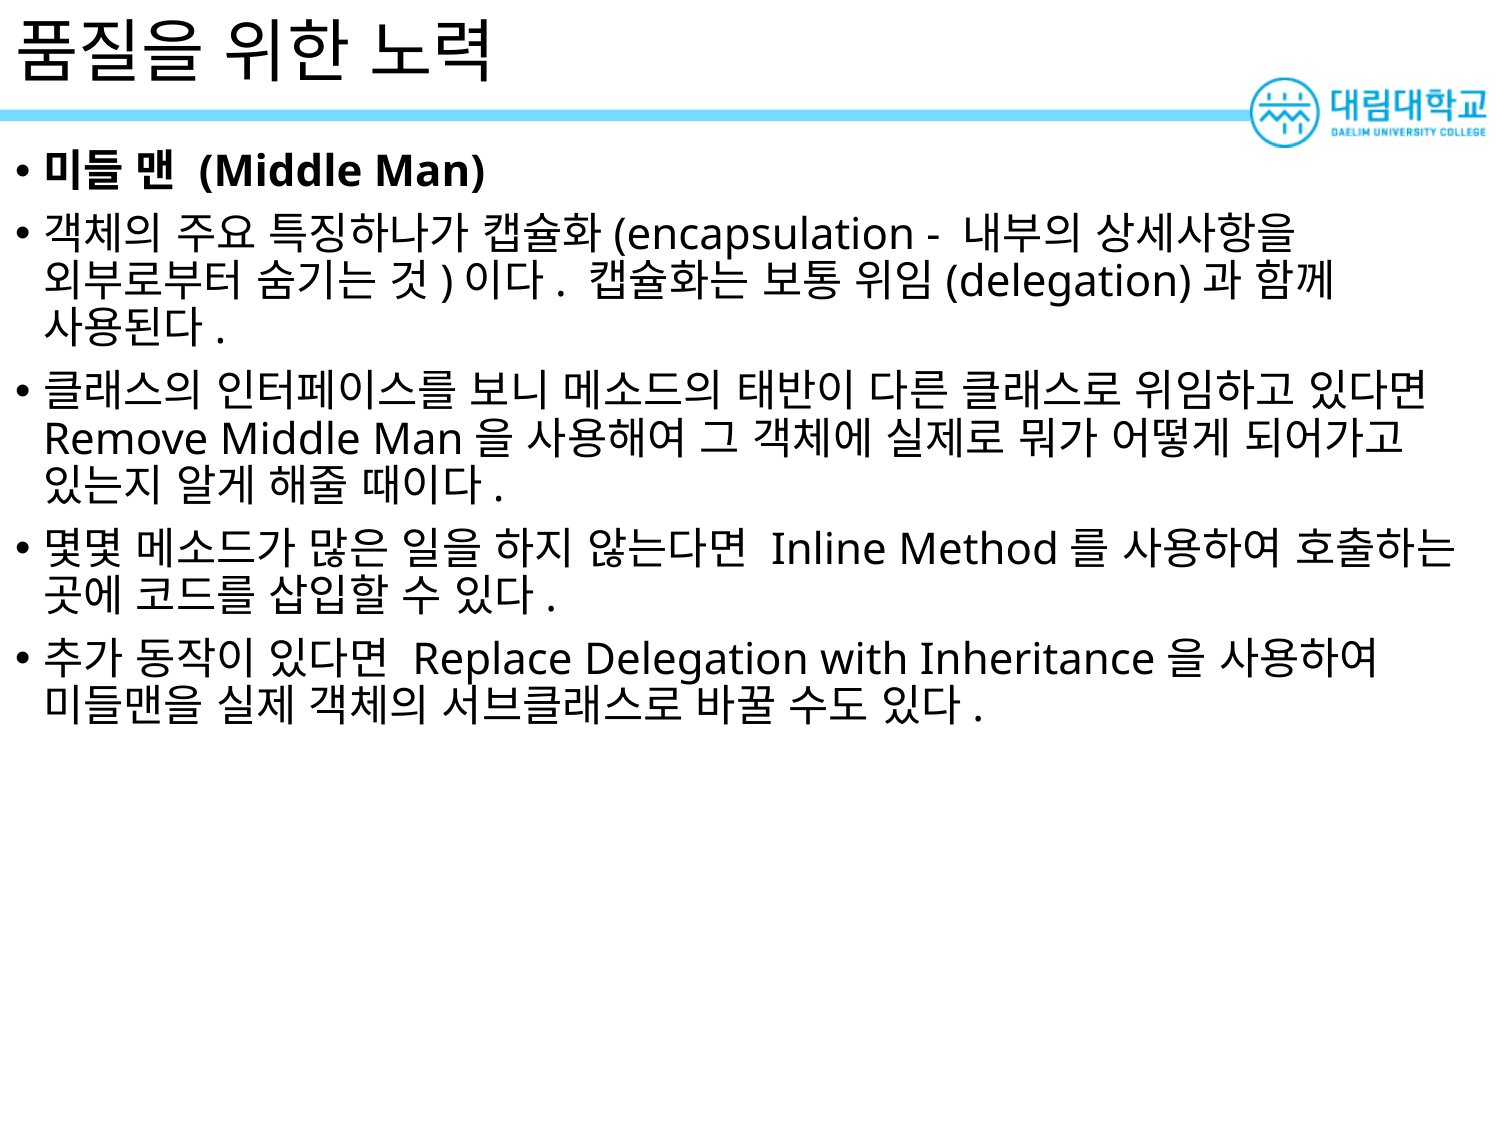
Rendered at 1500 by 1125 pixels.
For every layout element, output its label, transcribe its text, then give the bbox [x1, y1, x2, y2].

list 미들 맨 (Middle Man) 객체의 주요 특징하나가 캡슐화(encapsulation - 내부의 상세사항을 외부로부터 숨기는 것)이다. 캡슐화는 보통 위임(delegation)과 함께 사용된다. 클래스의 인터페이스를 보니 메소드의 태반이 다른 클래스로 위임하고 있다면 Remove Middle Man을 사용해여 그 객체에 실제로 뭐가 어떻게 되어가고 있는지 알게 해줄 때이다. 몇몇 메소드가 많은 일을 하지 않는다면 Inline Method를 사용하여 호출하는 곳에 코드를 삽입할 수 있다. 추가 동작이 있다면 Replace Delegation with Inheritance을 사용하여 미들맨을 실제 객체의 서브클래스로 바꿀 수도 있다. [0, 141, 1500, 1070]
picture [1476, 108, 1487, 115]
picture [1250, 108, 1487, 141]
title 품질을 위한 노력 [0, 0, 1500, 108]
